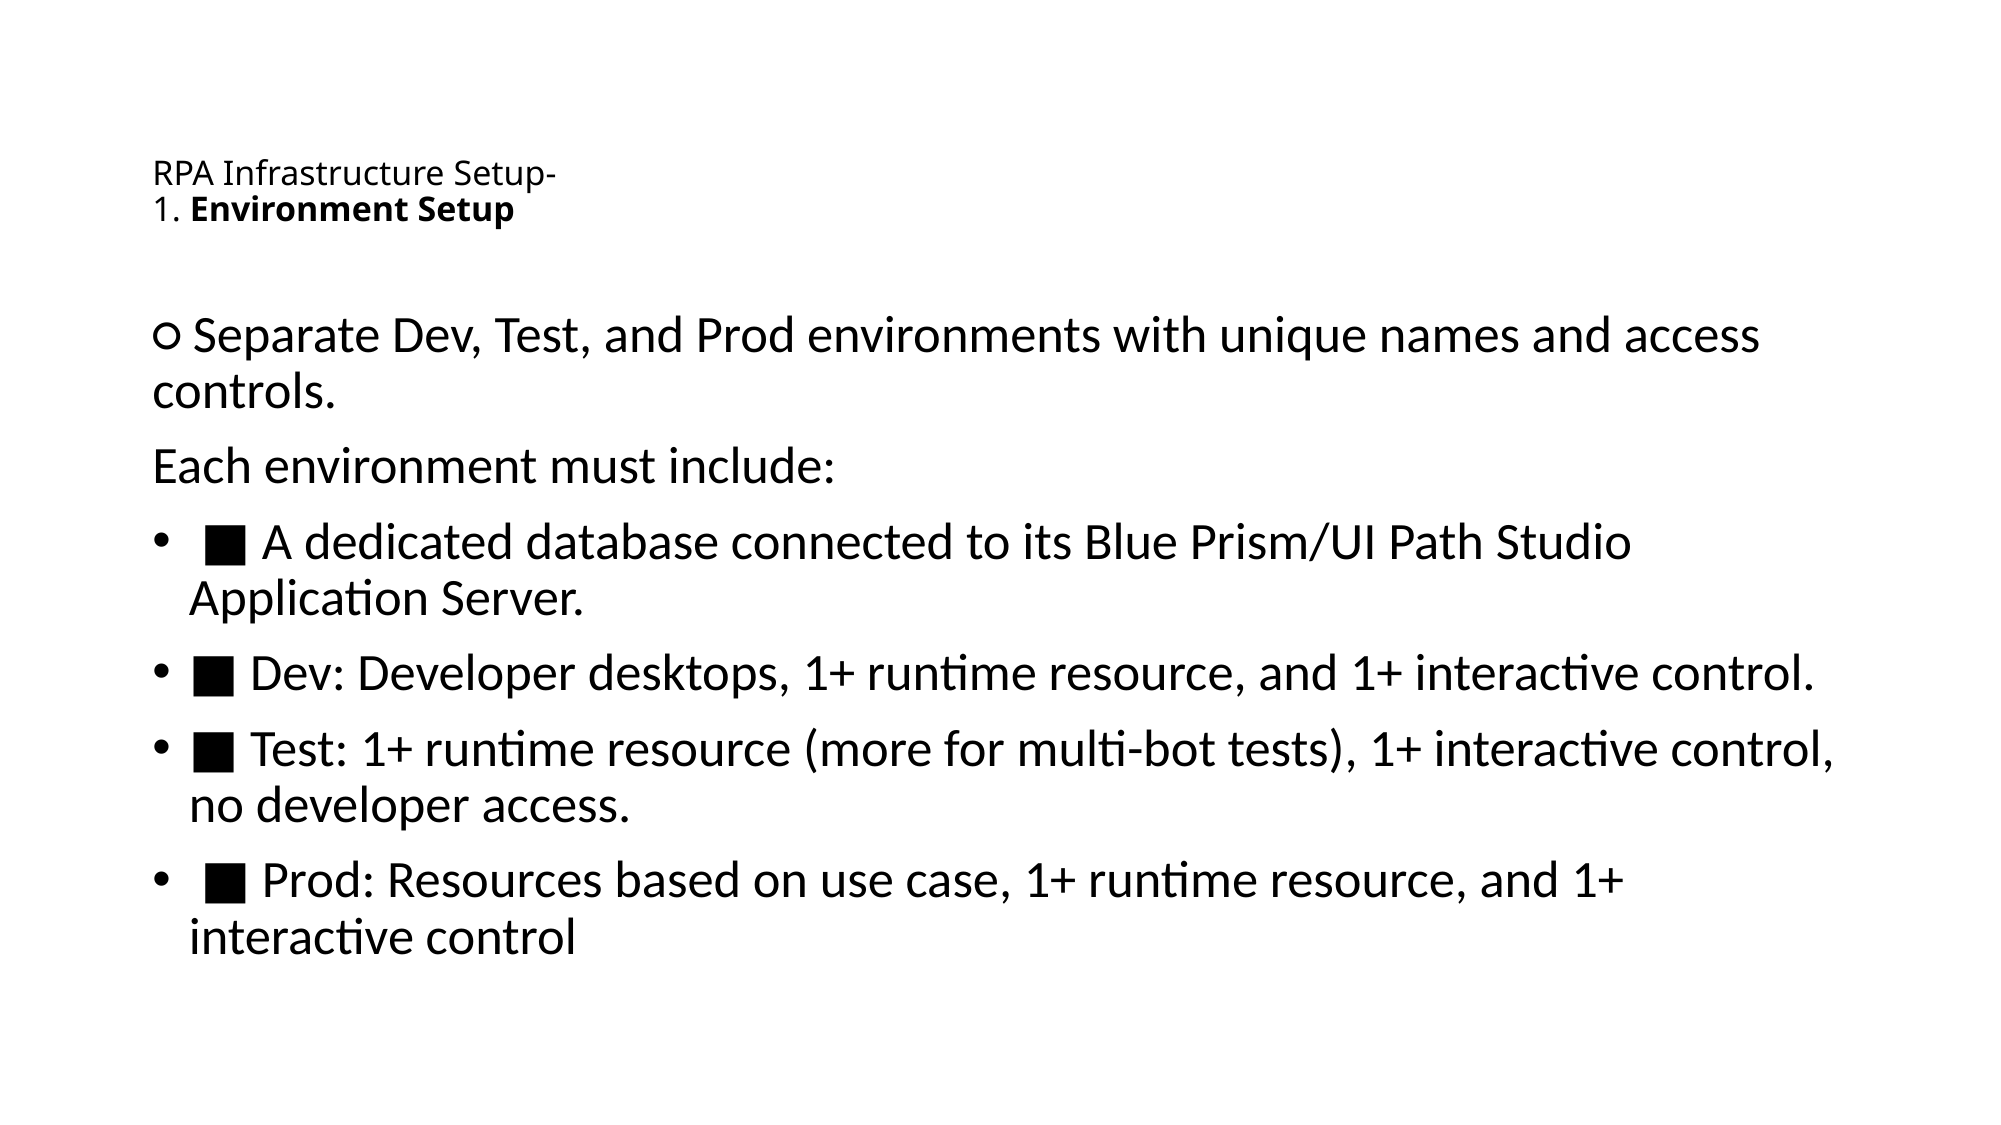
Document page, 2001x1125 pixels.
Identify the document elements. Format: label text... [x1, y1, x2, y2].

title RPA Infrastructure Setup- 1. Environment Setup [137, 111, 1863, 278]
list ○ Separate Dev, Test, and Prod environments with unique names and access controls. Each environment must include: ■ A dedicated database connected to its Blue Prism/UI Path Studio Application Server. ■ Dev: Developer desktops, 1+ runtime resource, and 1+ interactive control. ■ Test: 1+ runtime resource (more for multi-bot tests), 1+ interactive control, no developer access. ■ Prod: Resources based on use case, 1+ runtime resource, and 1+ interactive control [137, 299, 1863, 1014]
